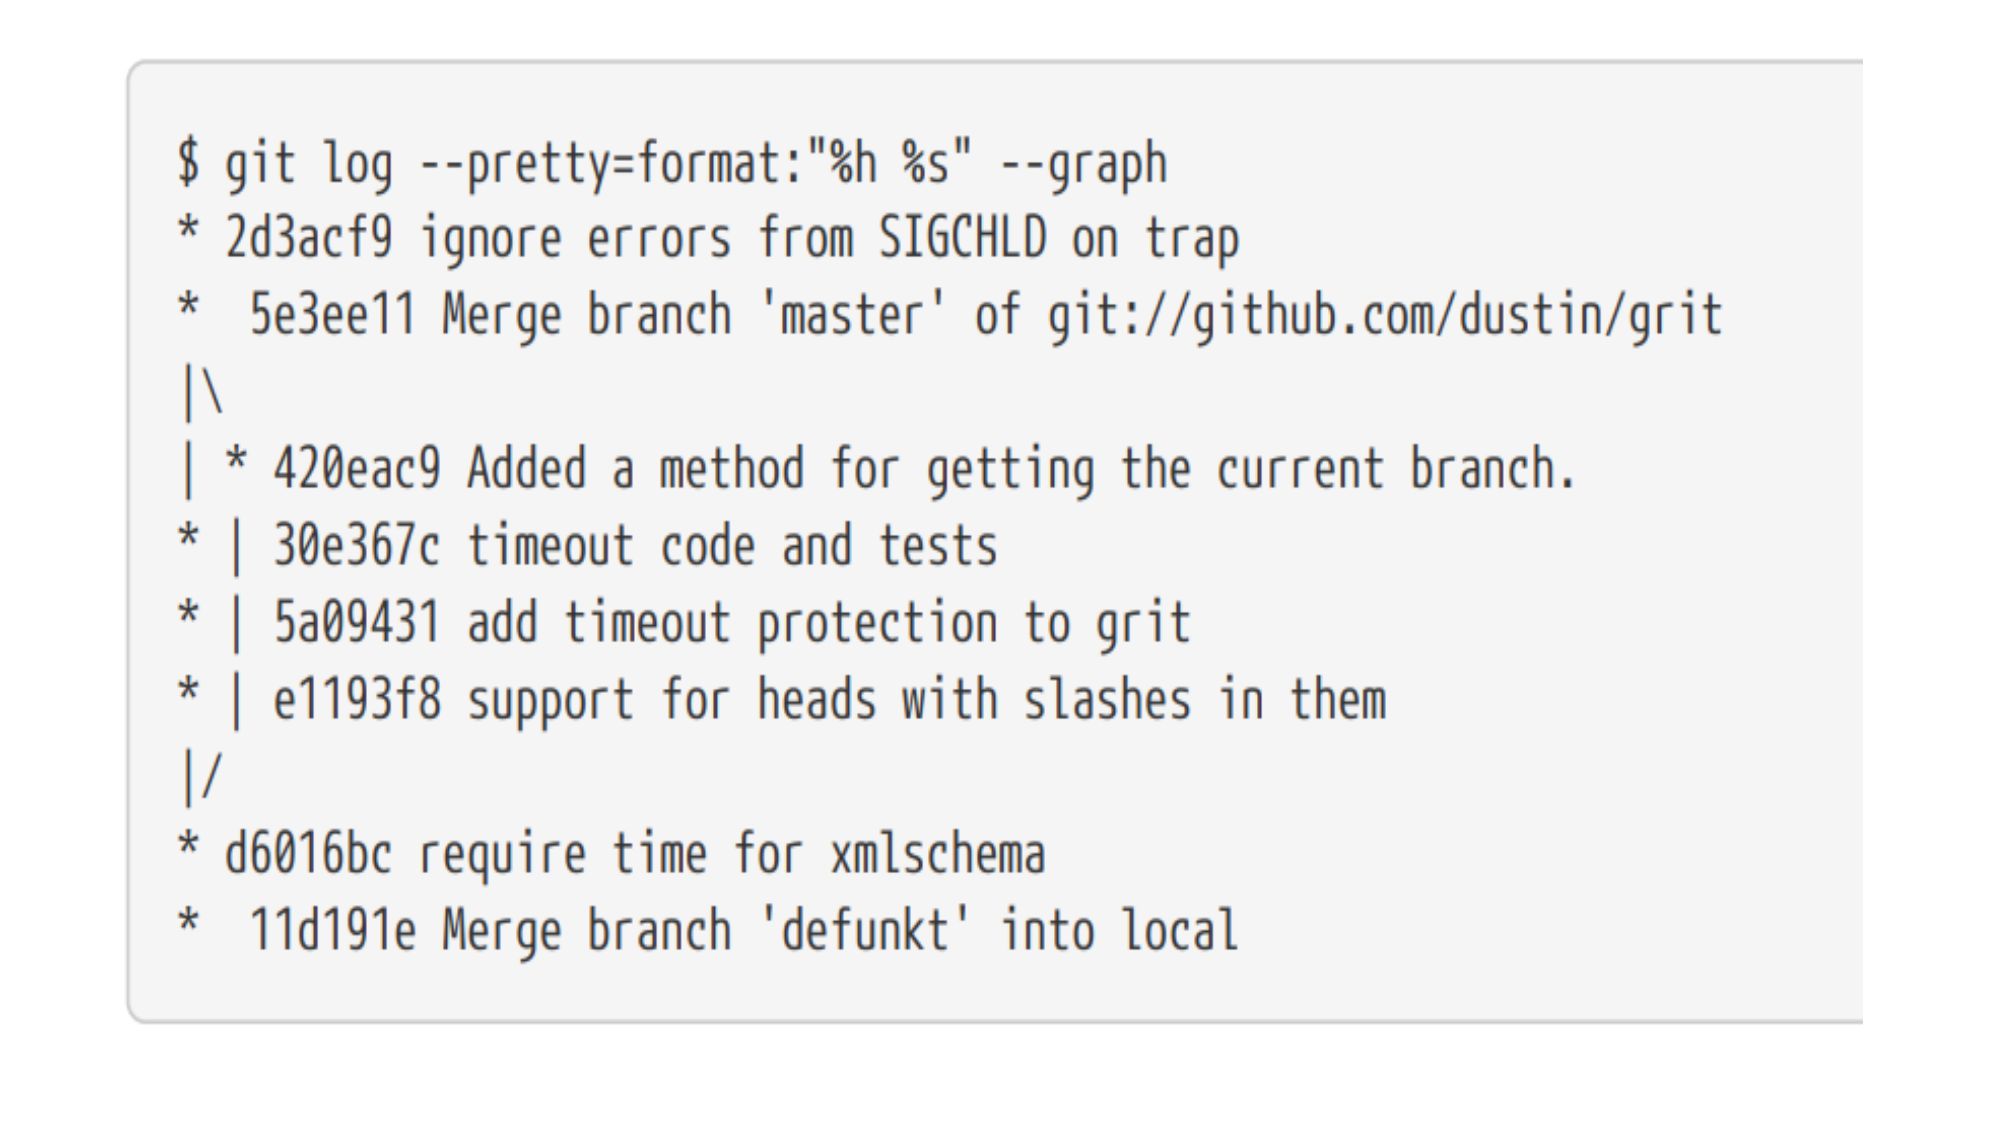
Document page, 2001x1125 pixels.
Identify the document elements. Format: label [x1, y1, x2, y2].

picture [106, 43, 1863, 1068]
